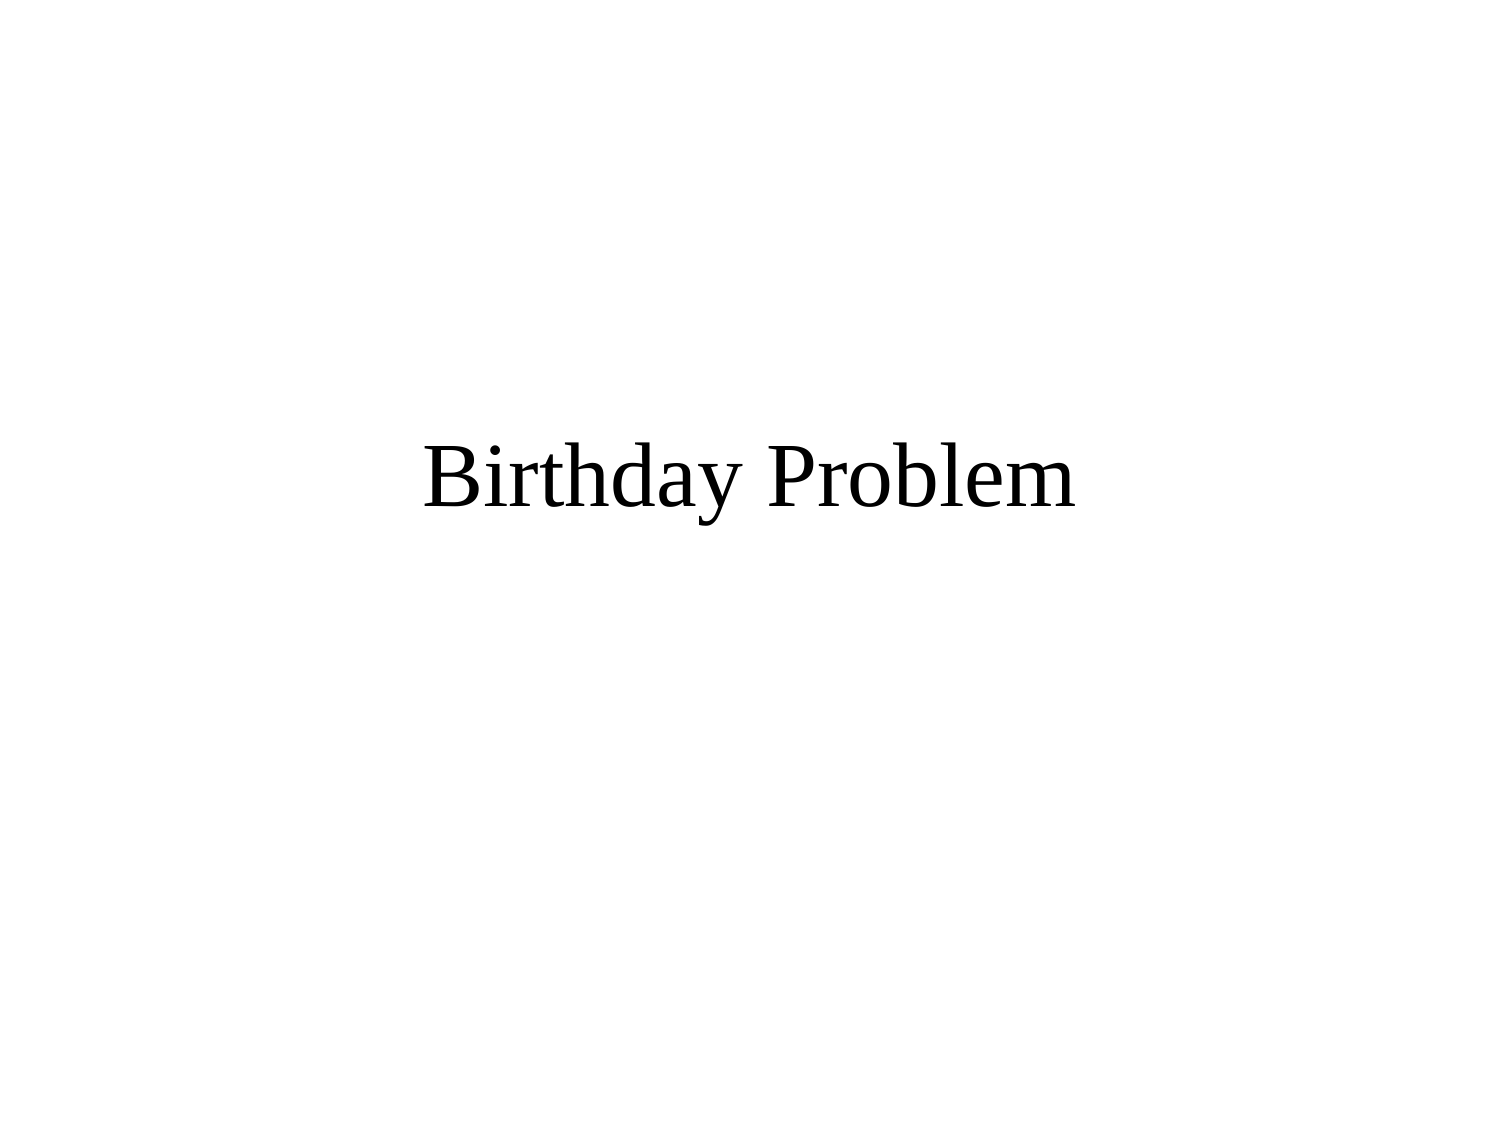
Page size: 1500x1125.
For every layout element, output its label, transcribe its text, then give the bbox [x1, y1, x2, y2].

title Birthday Problem [112, 349, 1388, 591]
